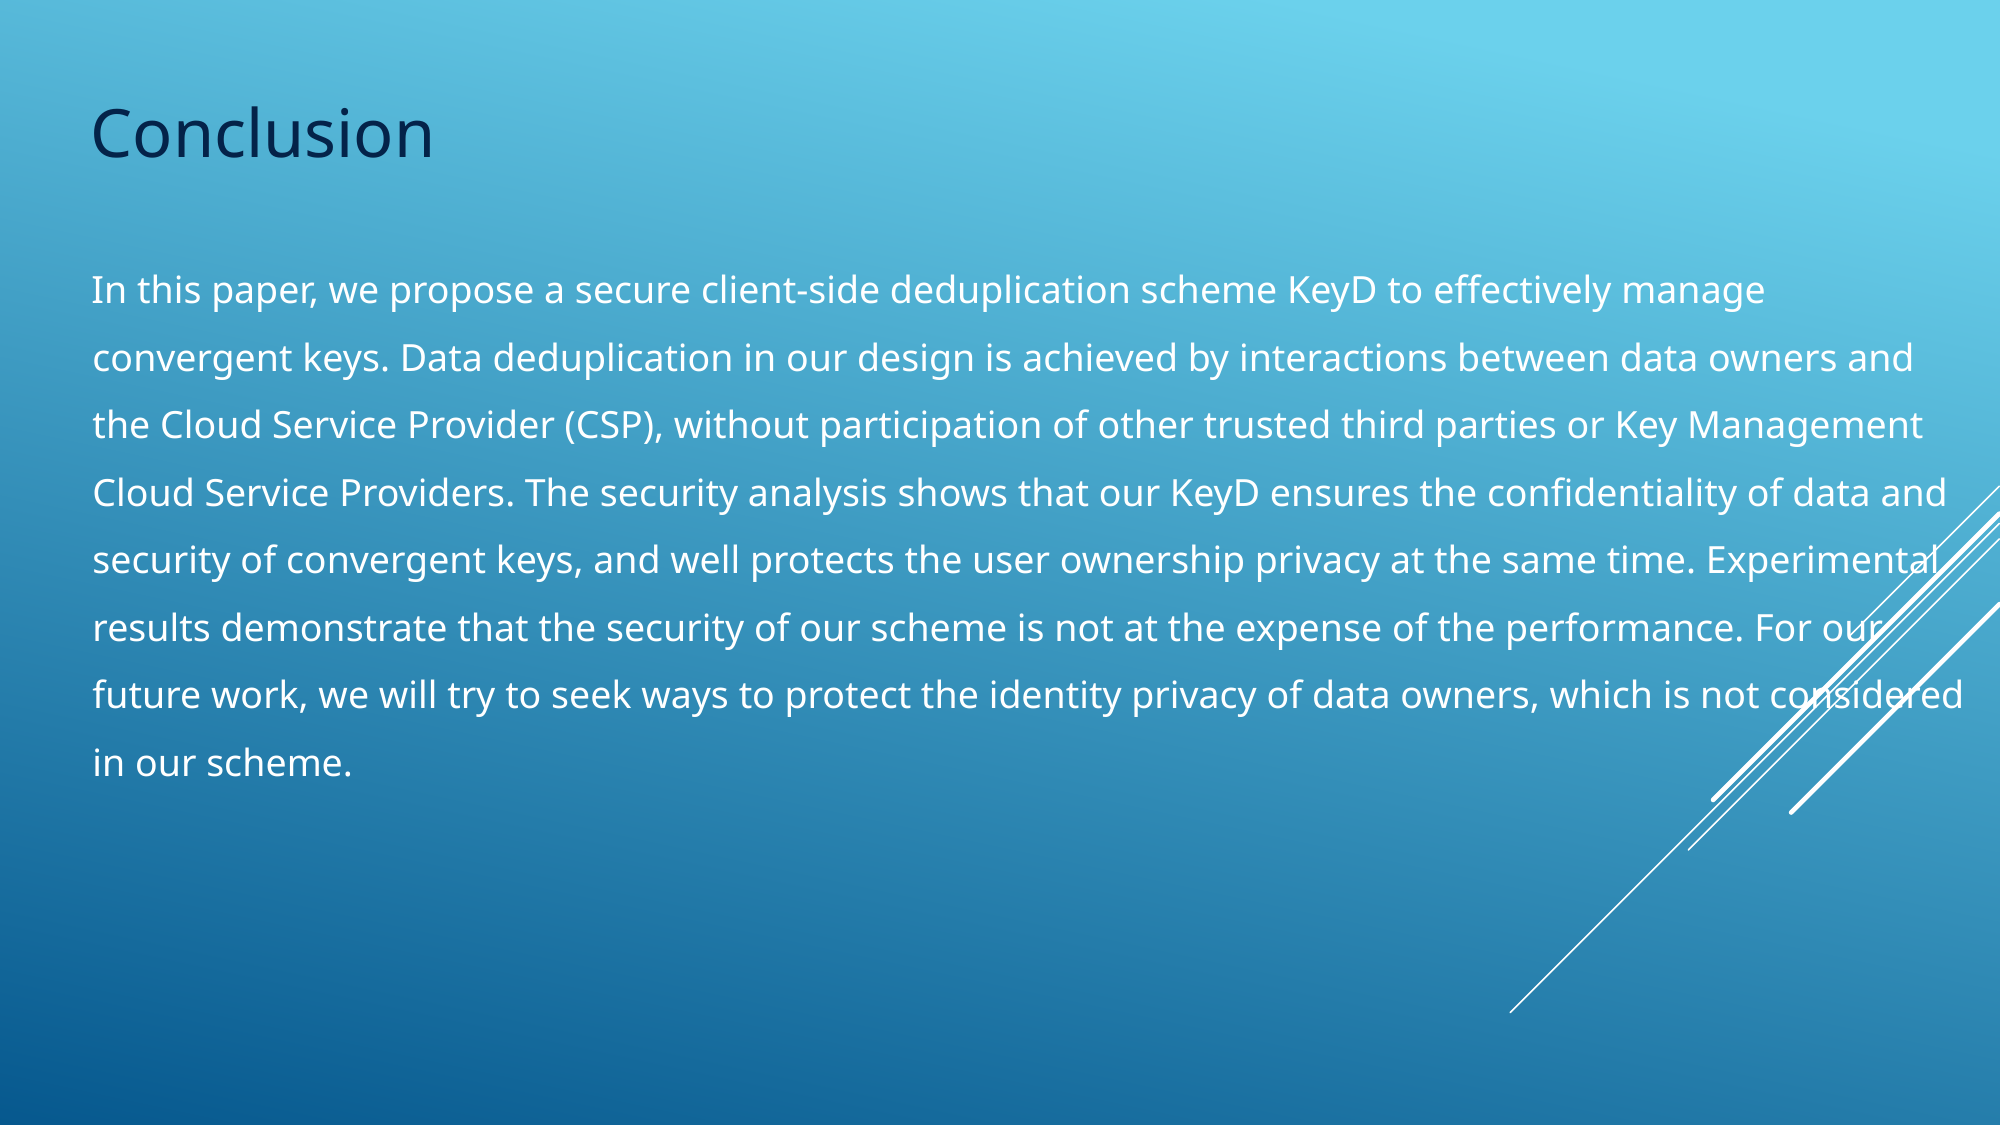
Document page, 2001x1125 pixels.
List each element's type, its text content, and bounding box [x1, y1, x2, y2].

text_box In this paper, we propose a secure client-side deduplication scheme KeyD to effectively manage convergent keys. Data deduplication in our design is achieved by interactions between data owners and the Cloud Service Provider (CSP), without participation of other trusted third parties or Key Management Cloud Service Providers. The security analysis shows that our KeyD ensures the confidentiality of data and security of convergent keys, and well protects the user ownership privacy at the same time. Experimental results demonstrate that the security of our scheme is not at the expense of the performance. For our future work, we will try to seek ways to protect the identity privacy of data owners, which is not considered in our scheme. [75, 236, 1987, 791]
text_box Conclusion [75, 83, 1987, 178]
